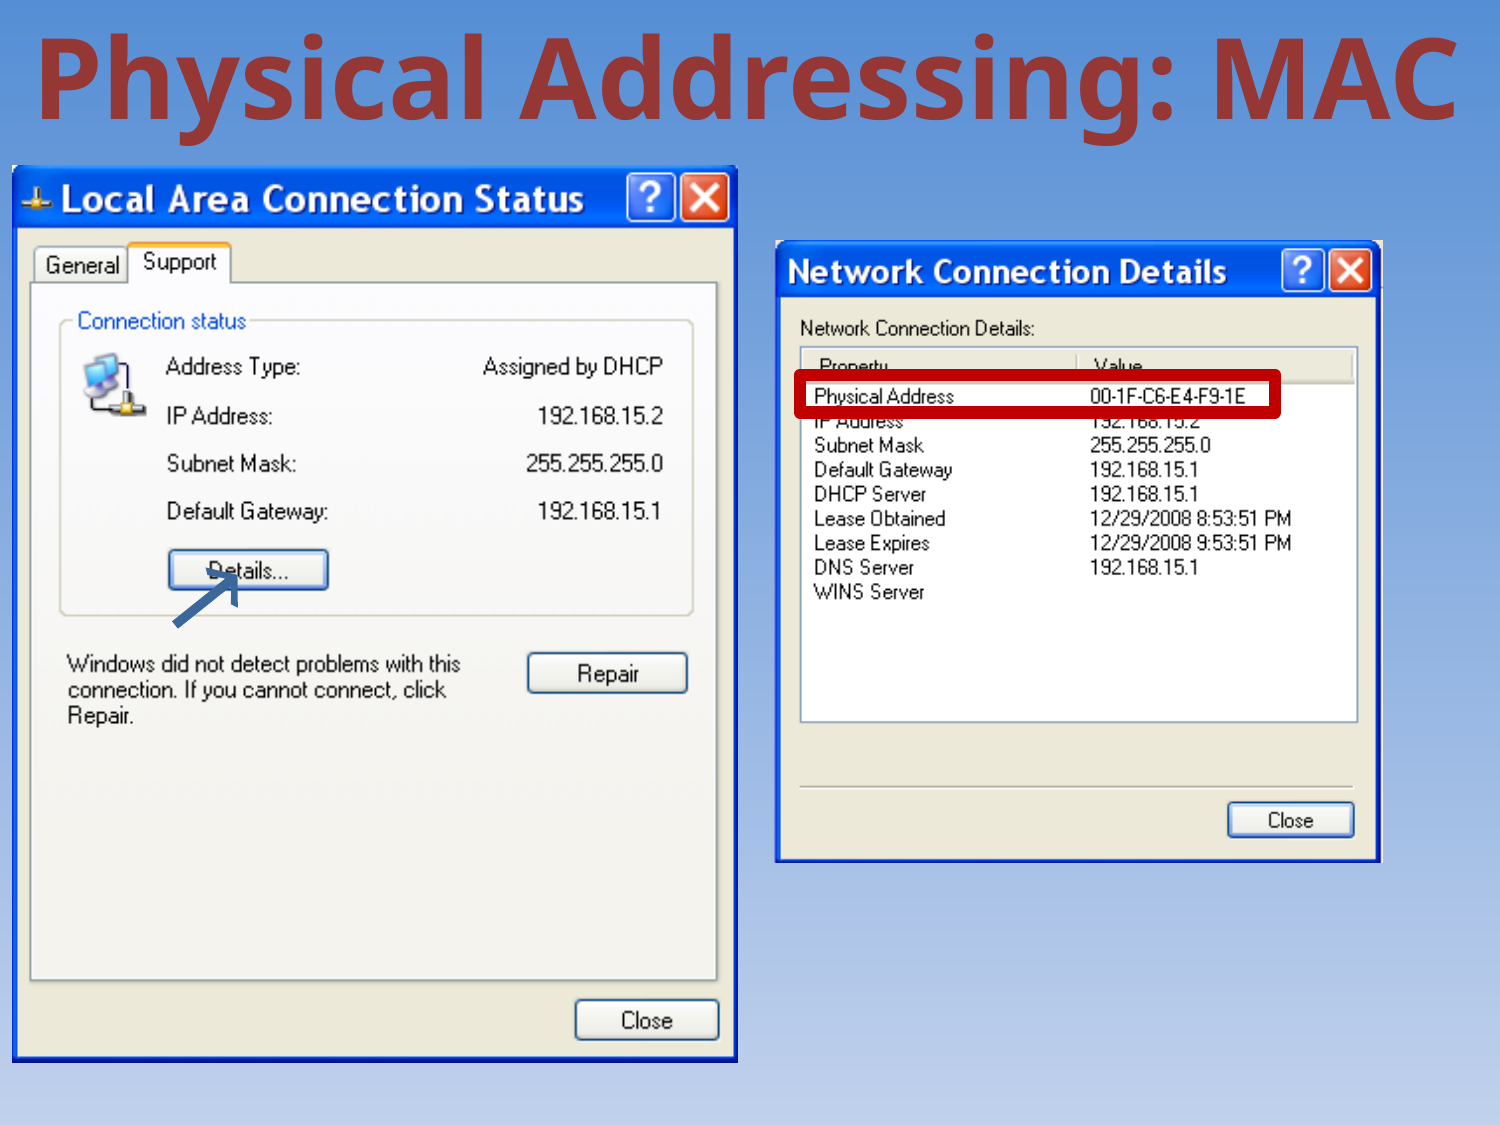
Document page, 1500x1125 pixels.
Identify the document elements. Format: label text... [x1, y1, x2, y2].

picture [774, 240, 1383, 863]
text_box MAC Address: 48 bits (Ethernet) Flat addressing Usually non-configurable [745, 212, 850, 627]
text_box Physical Addressing: MAC [17, 1, 1477, 150]
picture [12, 164, 738, 1063]
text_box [174, 574, 238, 626]
